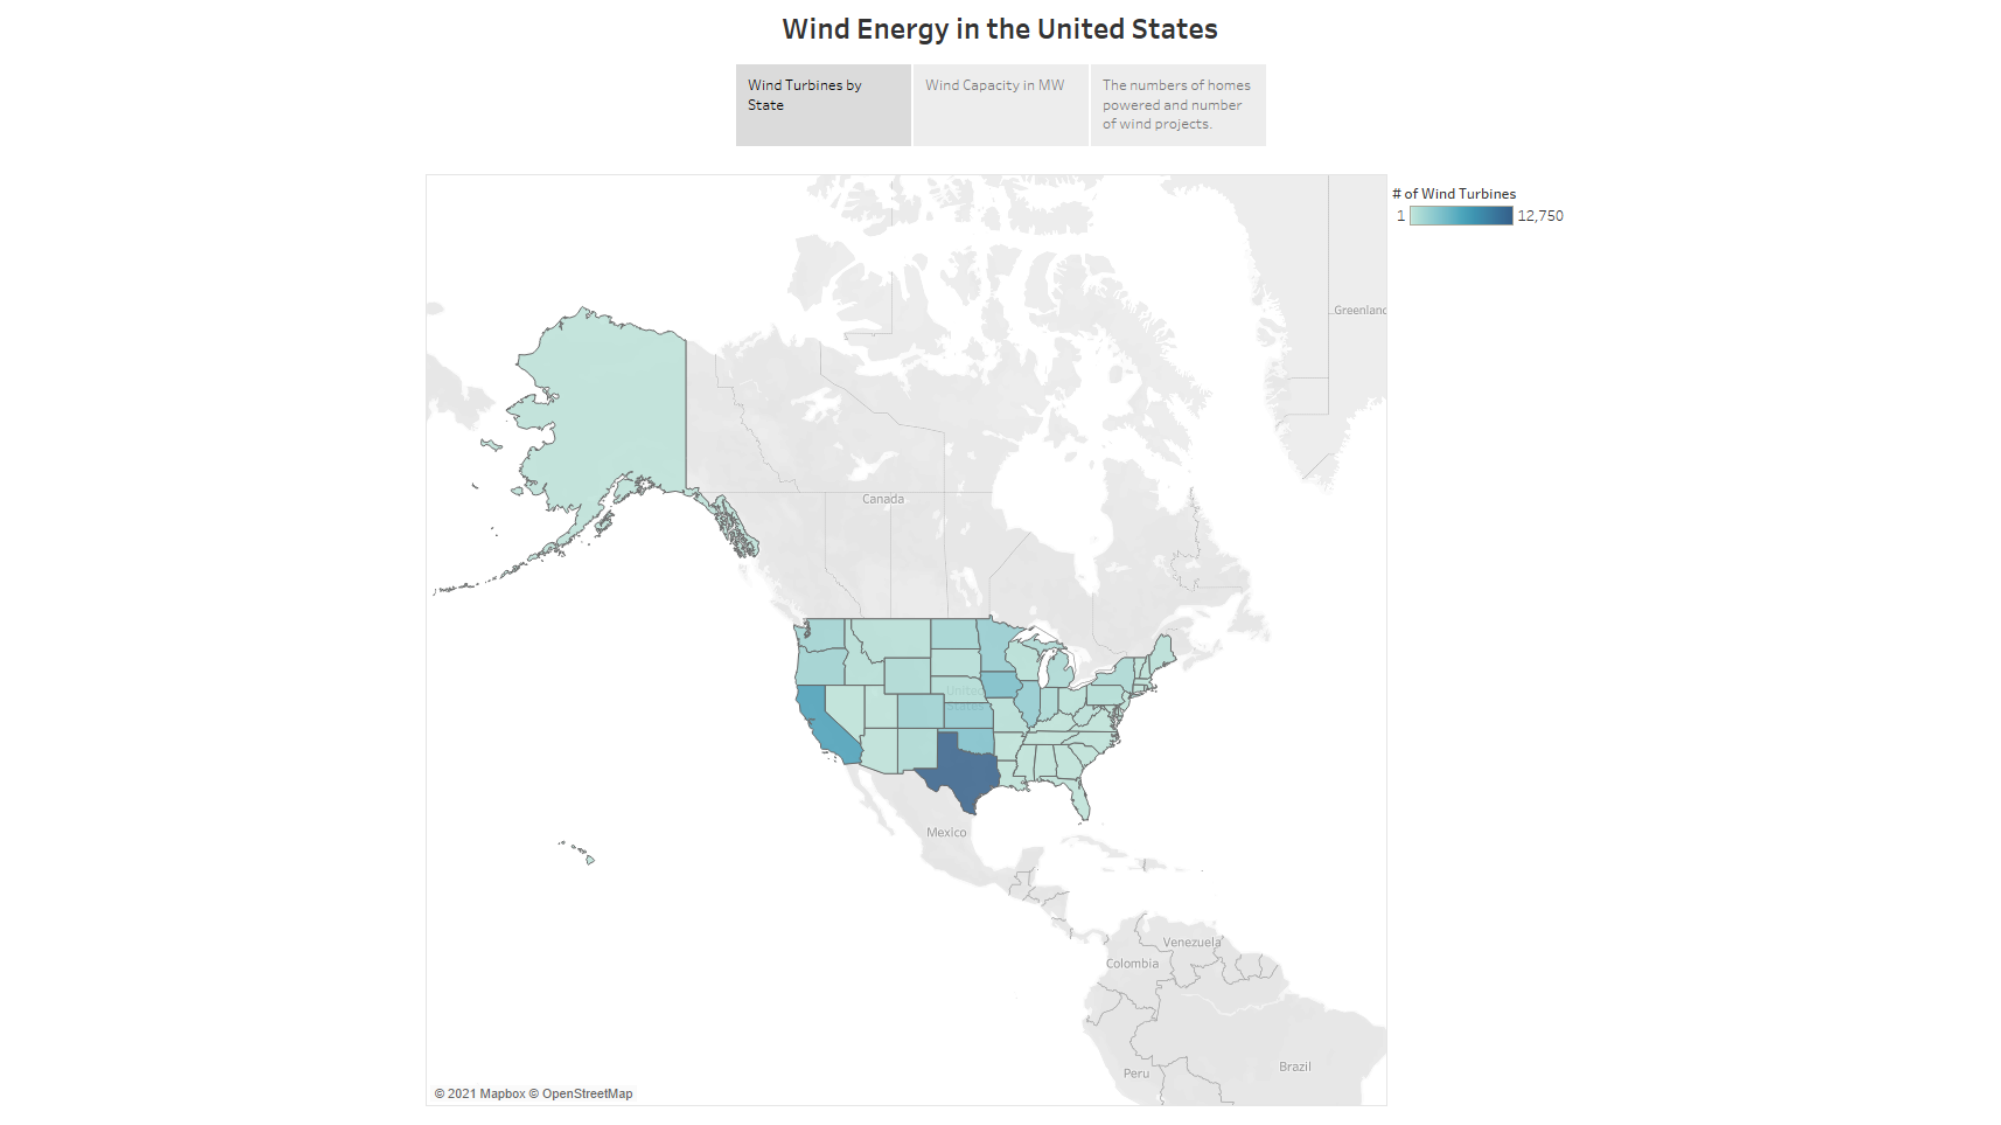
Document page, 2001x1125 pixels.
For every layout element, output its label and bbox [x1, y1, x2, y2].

picture [407, 0, 1593, 1125]
